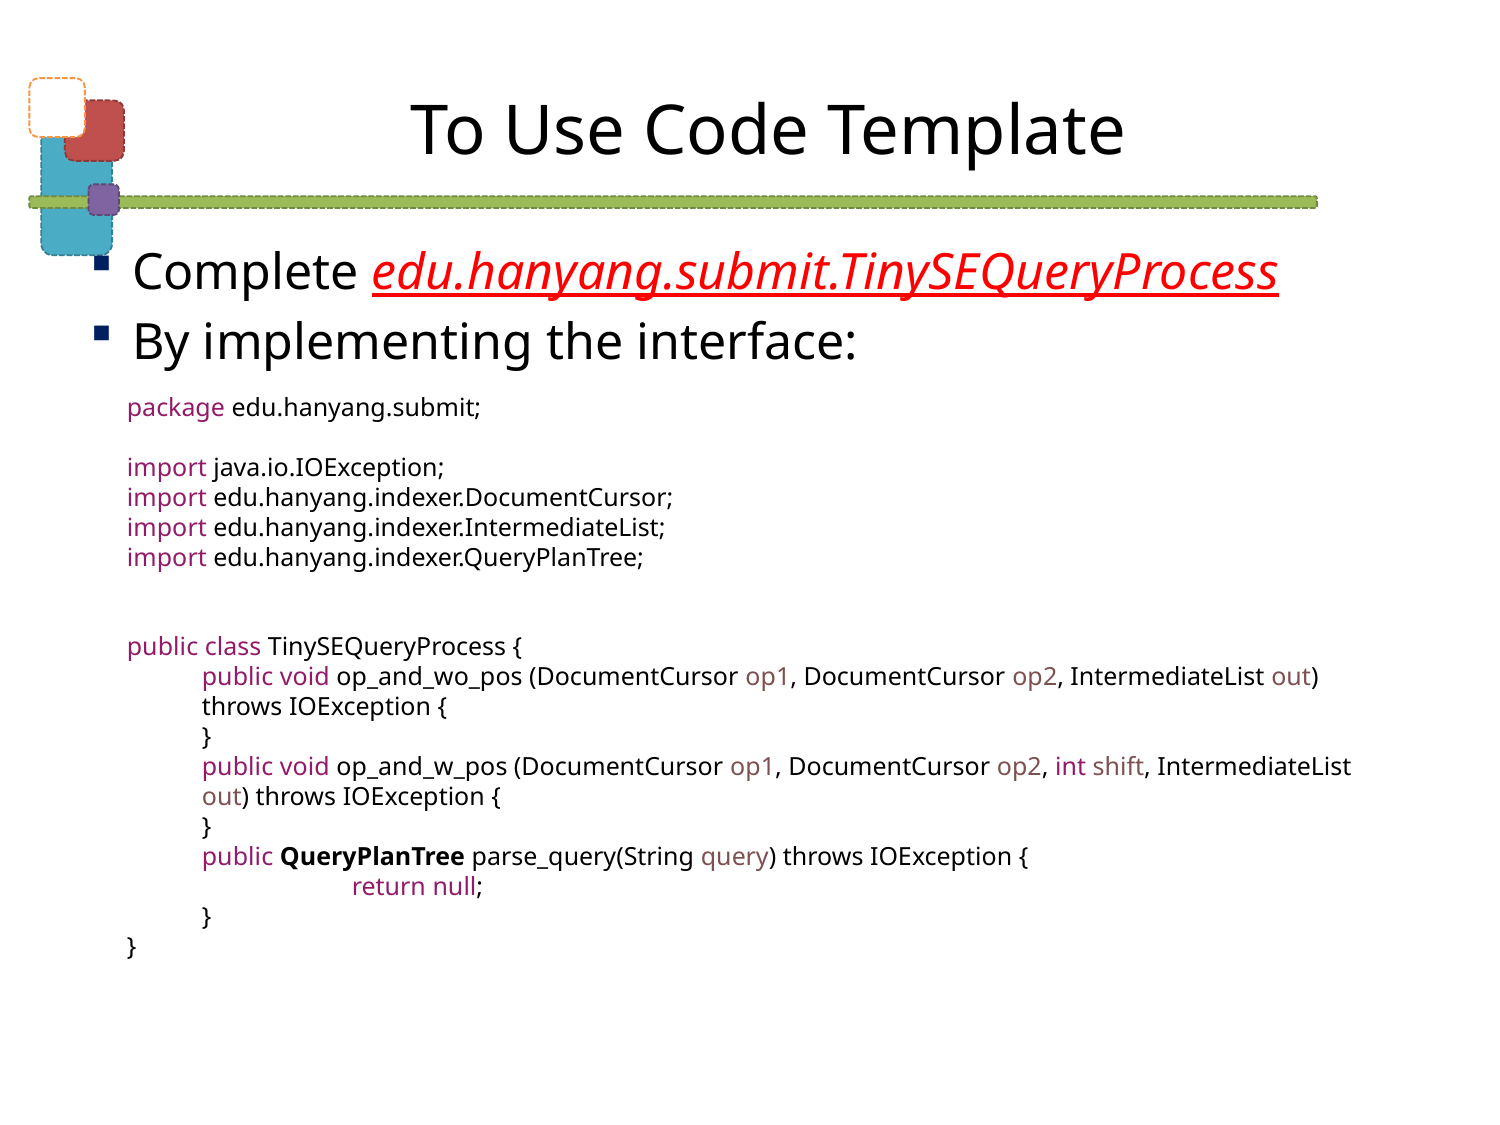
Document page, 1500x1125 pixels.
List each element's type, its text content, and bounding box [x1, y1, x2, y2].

title To Use Code Template [112, 45, 1425, 209]
text_box package edu.hanyang.submit; import java.io.IOException; import edu.hanyang.indexer.DocumentCursor; import edu.hanyang.indexer.IntermediateList; import edu.hanyang.indexer.QueryPlanTree; public class TinySEQueryProcess { public void op_and_wo_pos (DocumentCursor op1, DocumentCursor op2, IntermediateList out) throws IOException { } public void op_and_w_pos (DocumentCursor op1, DocumentCursor op2, int shift, IntermediateList out) throws IOException { } public QueryPlanTree parse_query(String query) throws IOException { return null; } } [112, 383, 1395, 968]
list Complete edu.hanyang.submit.TinySEQueryProcess By implementing the interface: [75, 231, 1425, 1005]
